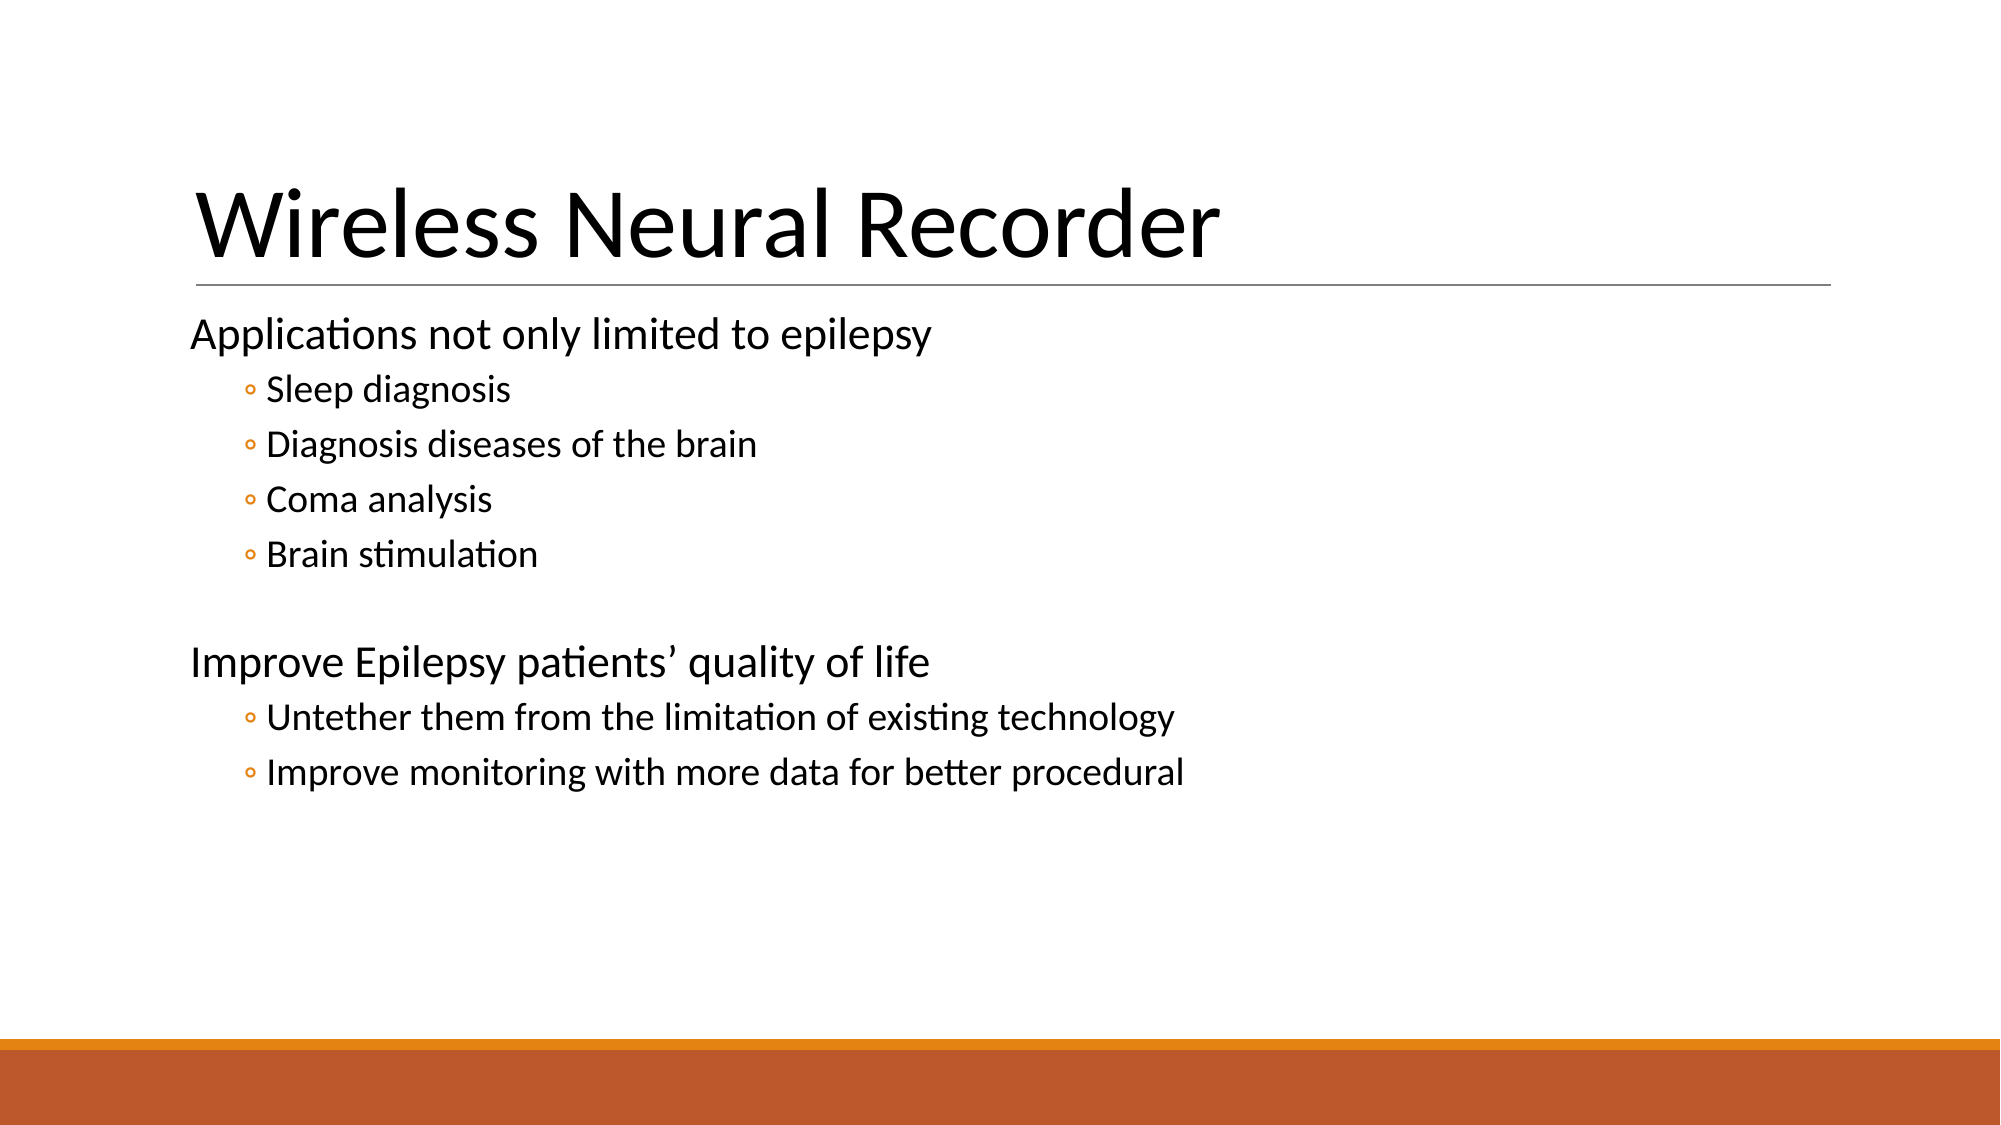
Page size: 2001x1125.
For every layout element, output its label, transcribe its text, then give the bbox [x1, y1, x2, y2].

title Wireless Neural Recorder [180, 47, 1830, 285]
list Applications not only limited to epilepsy ◦ Sleep diagnosis ◦ Diagnosis diseases of the brain ◦ Coma analysis ◦ Brain stimulation Improve Epilepsy patients’ quality of life ◦ Untether them from the limitation of existing technology ◦ Improve monitoring with more data for better procedural [180, 302, 1830, 963]
